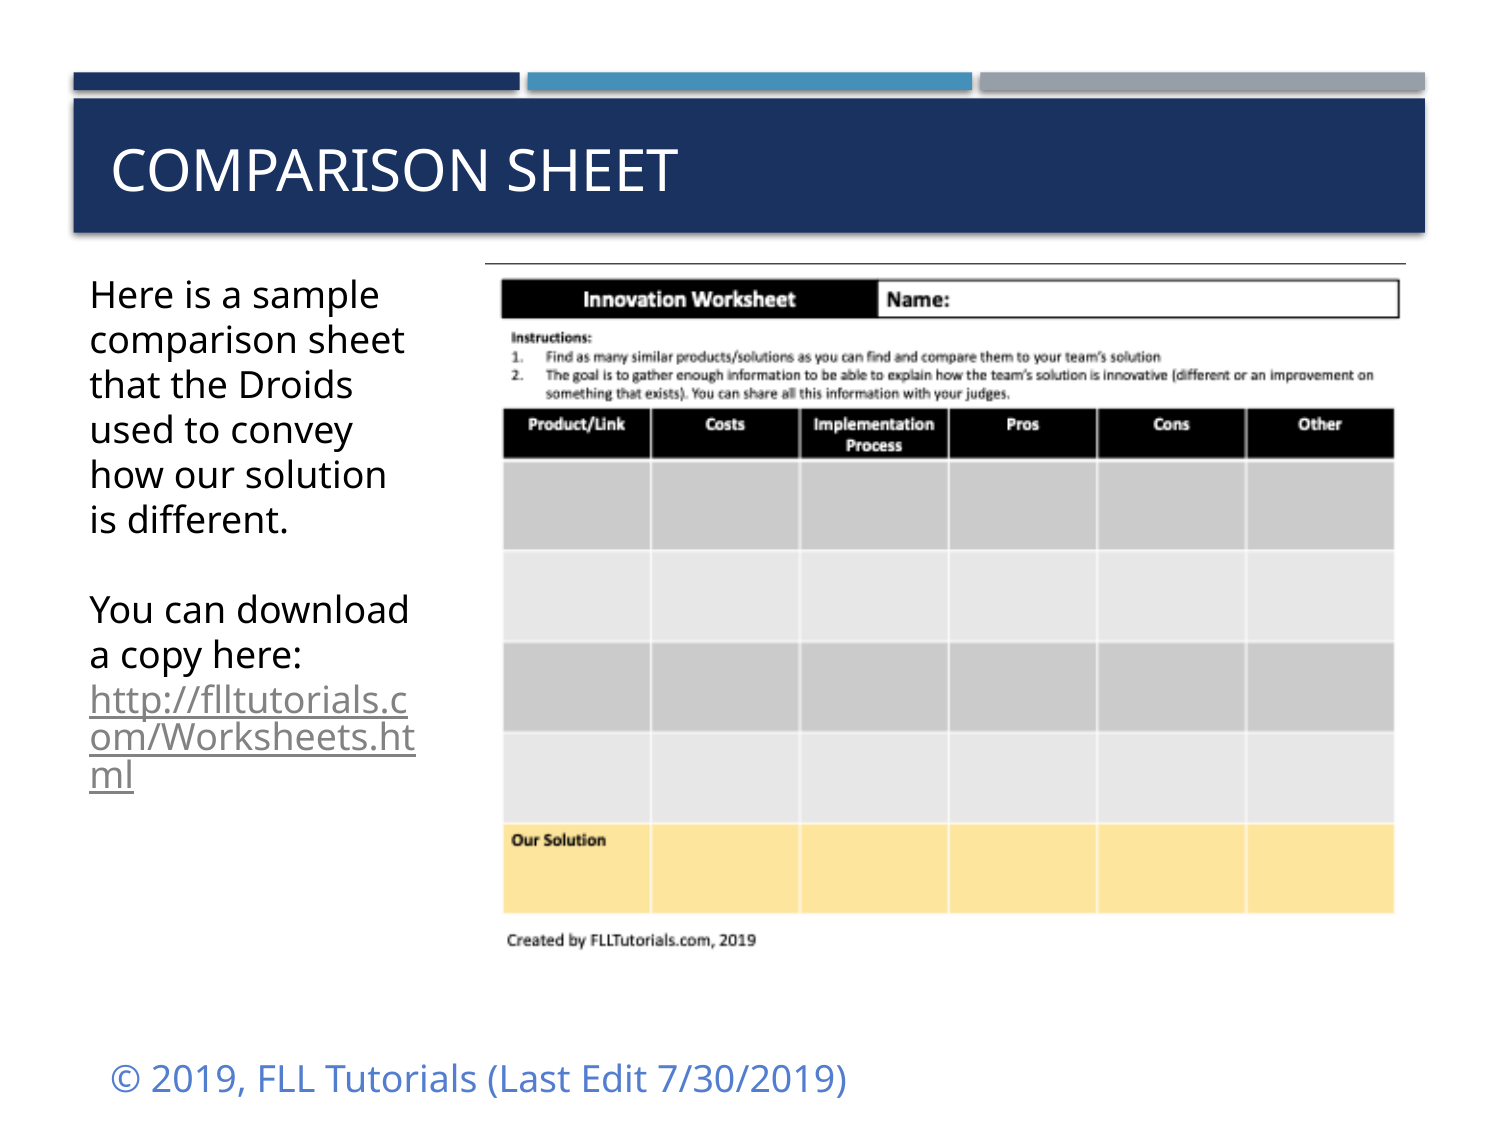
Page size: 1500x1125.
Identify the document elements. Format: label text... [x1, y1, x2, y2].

title Comparison sheet [95, 112, 1406, 211]
footer © 2019, FLL Tutorials (Last Edit 7/30/2019) [95, 1047, 895, 1108]
text_box Here is a sample comparison sheet that the Droids used to convey how our solution is different. You can download a copy here: http://flltutorials.com/Worksheets.html [74, 263, 440, 735]
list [484, 263, 1407, 957]
